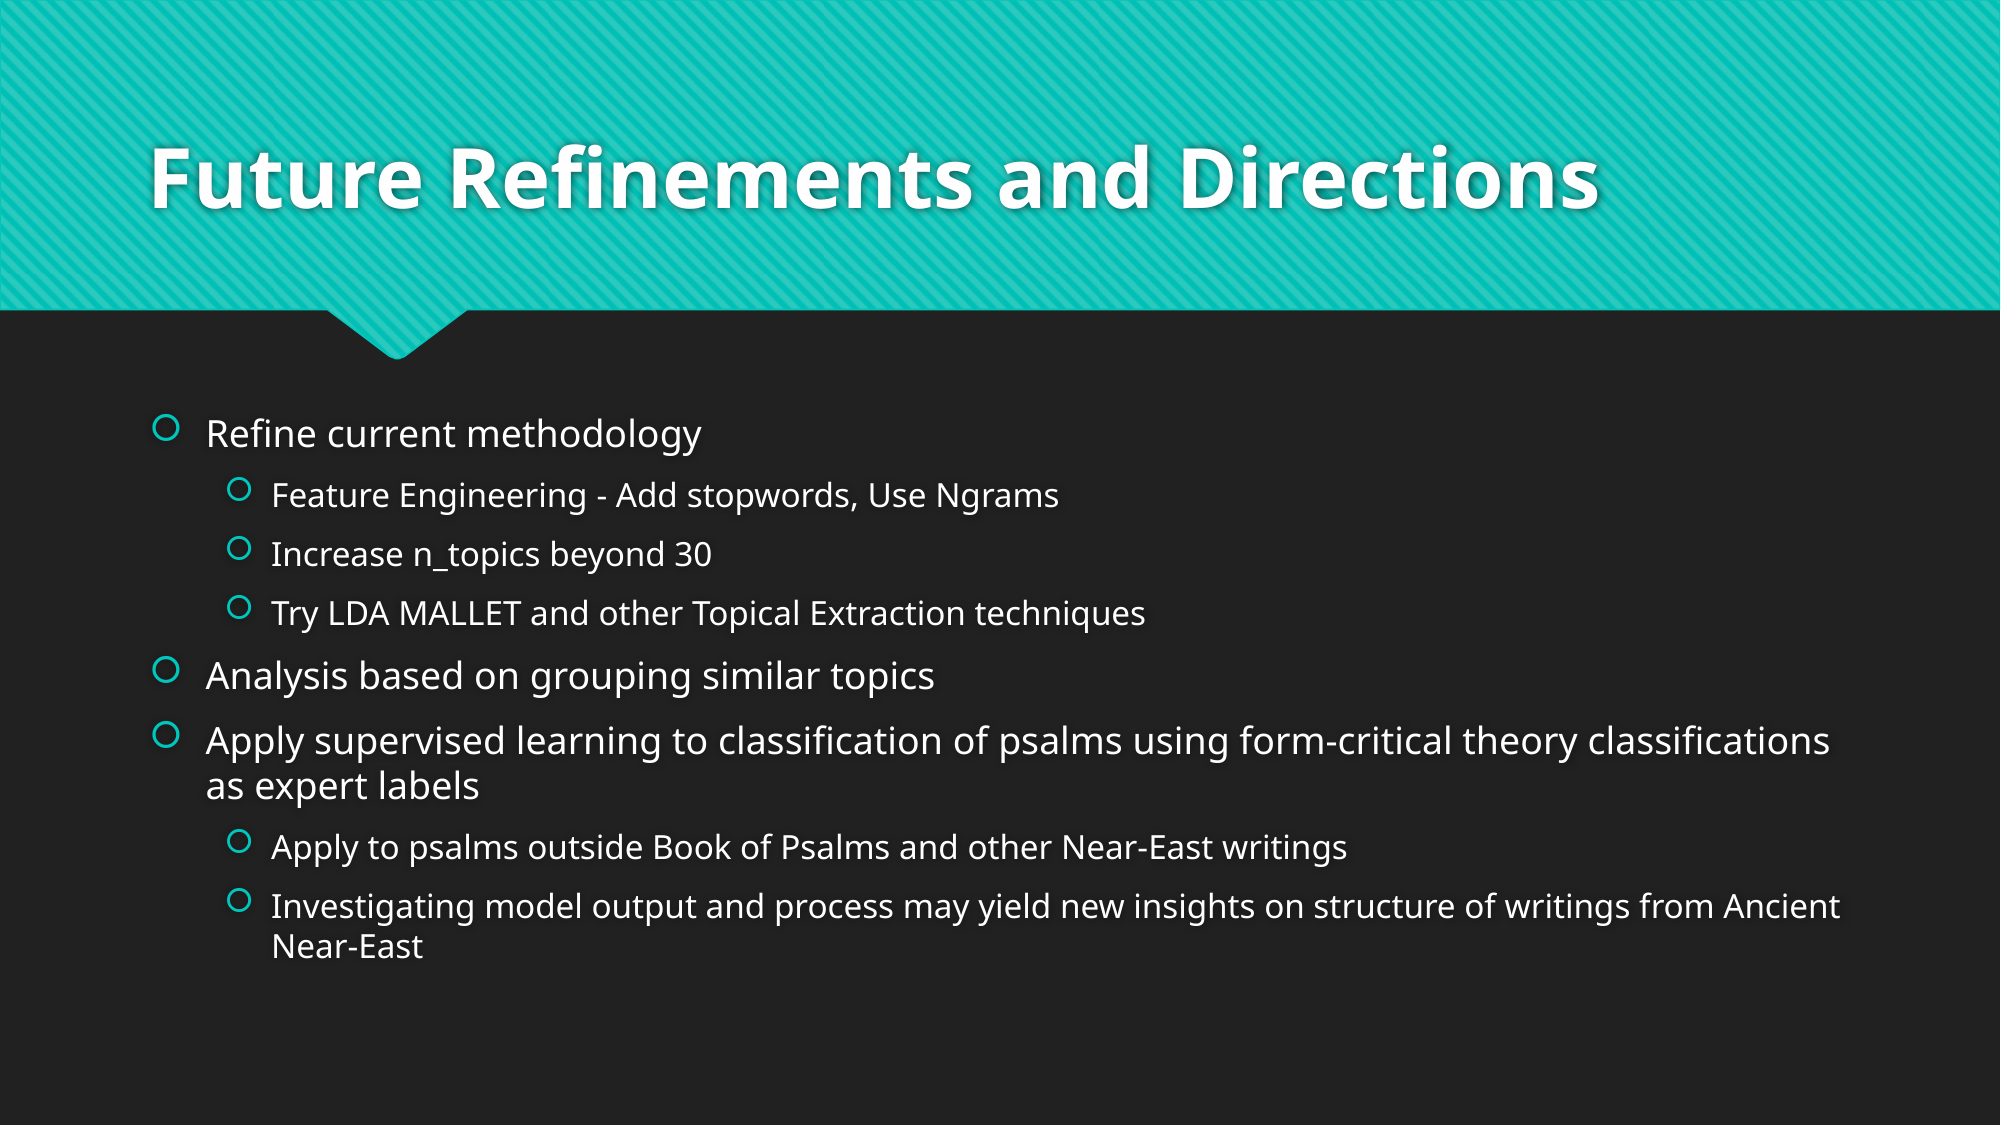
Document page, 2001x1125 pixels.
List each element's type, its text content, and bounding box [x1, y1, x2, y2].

list Refine current methodology Feature Engineering - Add stopwords, Use Ngrams Increase n_topics beyond 30 Try LDA MALLET and other Topical Extraction techniques Analysis based on grouping similar topics Apply supervised learning to classification of psalms using form-critical theory classifications as expert labels Apply to psalms outside Book of Psalms and other Near-East writings Investigating model output and process may yield new insights on structure of writings from Ancient Near-East [134, 364, 1866, 1010]
title Future Refinements and Directions [132, 73, 1868, 233]
